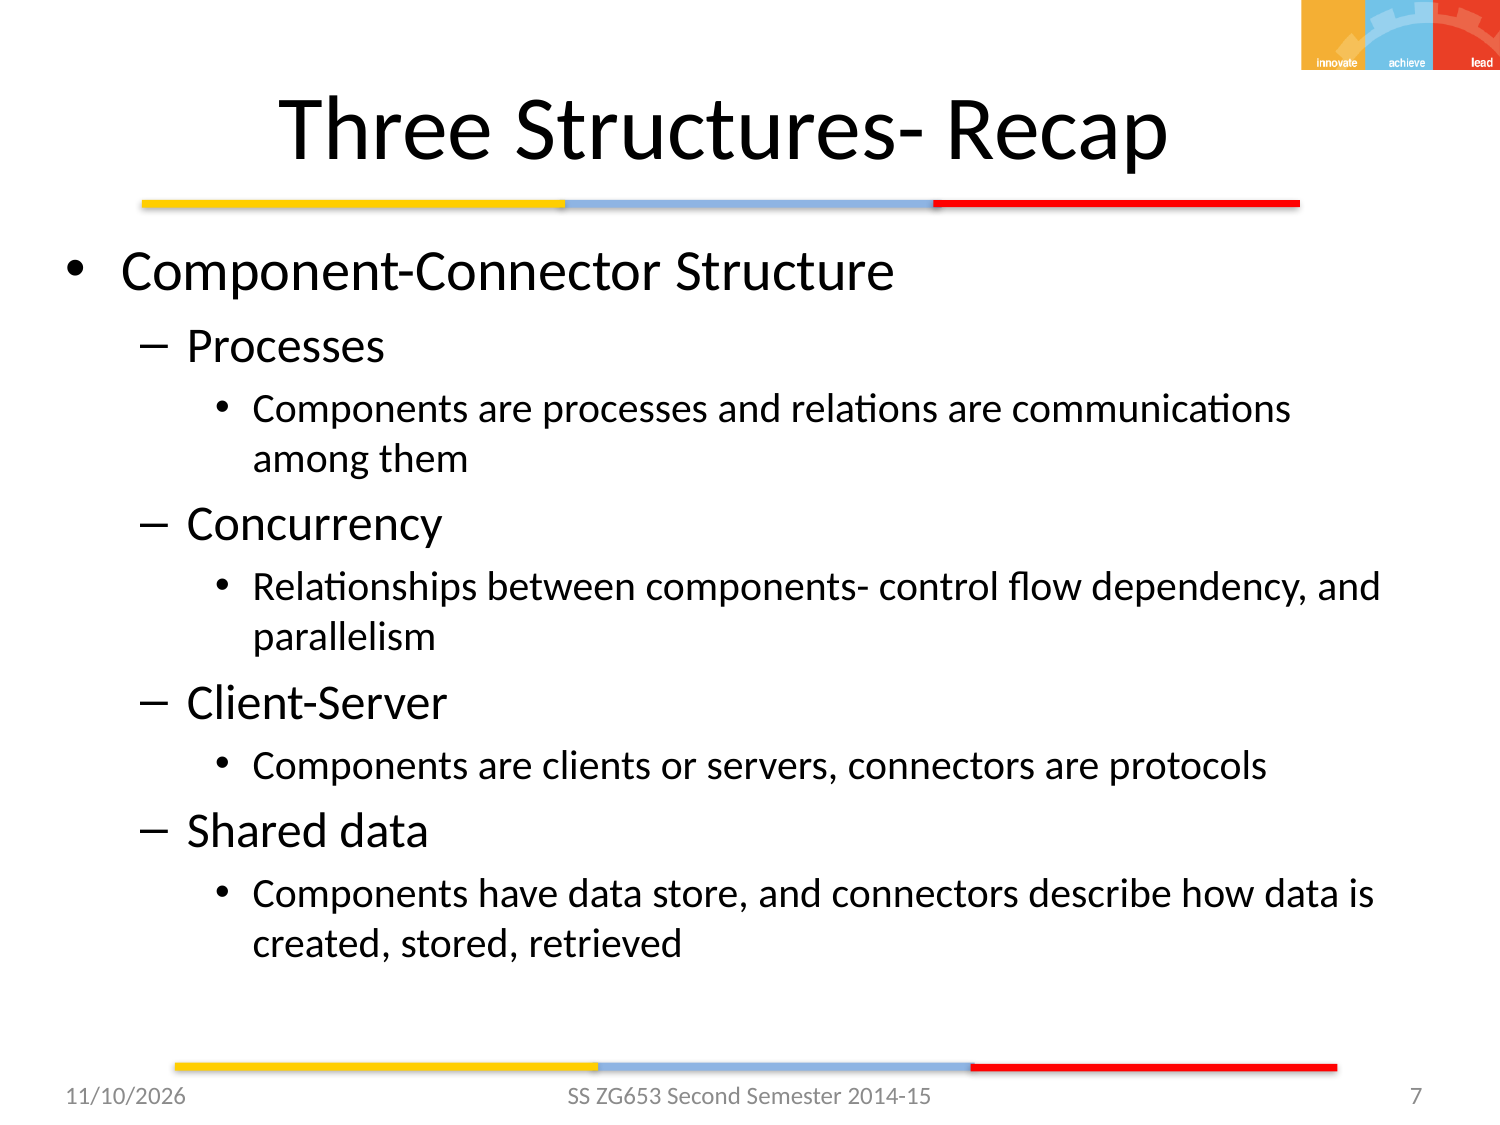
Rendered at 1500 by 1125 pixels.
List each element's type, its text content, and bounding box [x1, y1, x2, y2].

list Component-Connector Structure Processes Components are processes and relations are communications among them Concurrency Relationships between components- control flow dependency, and parallelism Client-Server Components are clients or servers, connectors are protocols Shared data Components have data store, and connectors describe how data is created, stored, retrieved [49, 224, 1426, 1051]
title Three Structures- Recap [49, 45, 1401, 201]
slide_number 7 [1087, 1065, 1438, 1125]
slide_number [50, 1065, 400, 1125]
picture [1301, 0, 1500, 70]
footer SS ZG653 Second Semester 2014-15 [512, 1065, 988, 1125]
